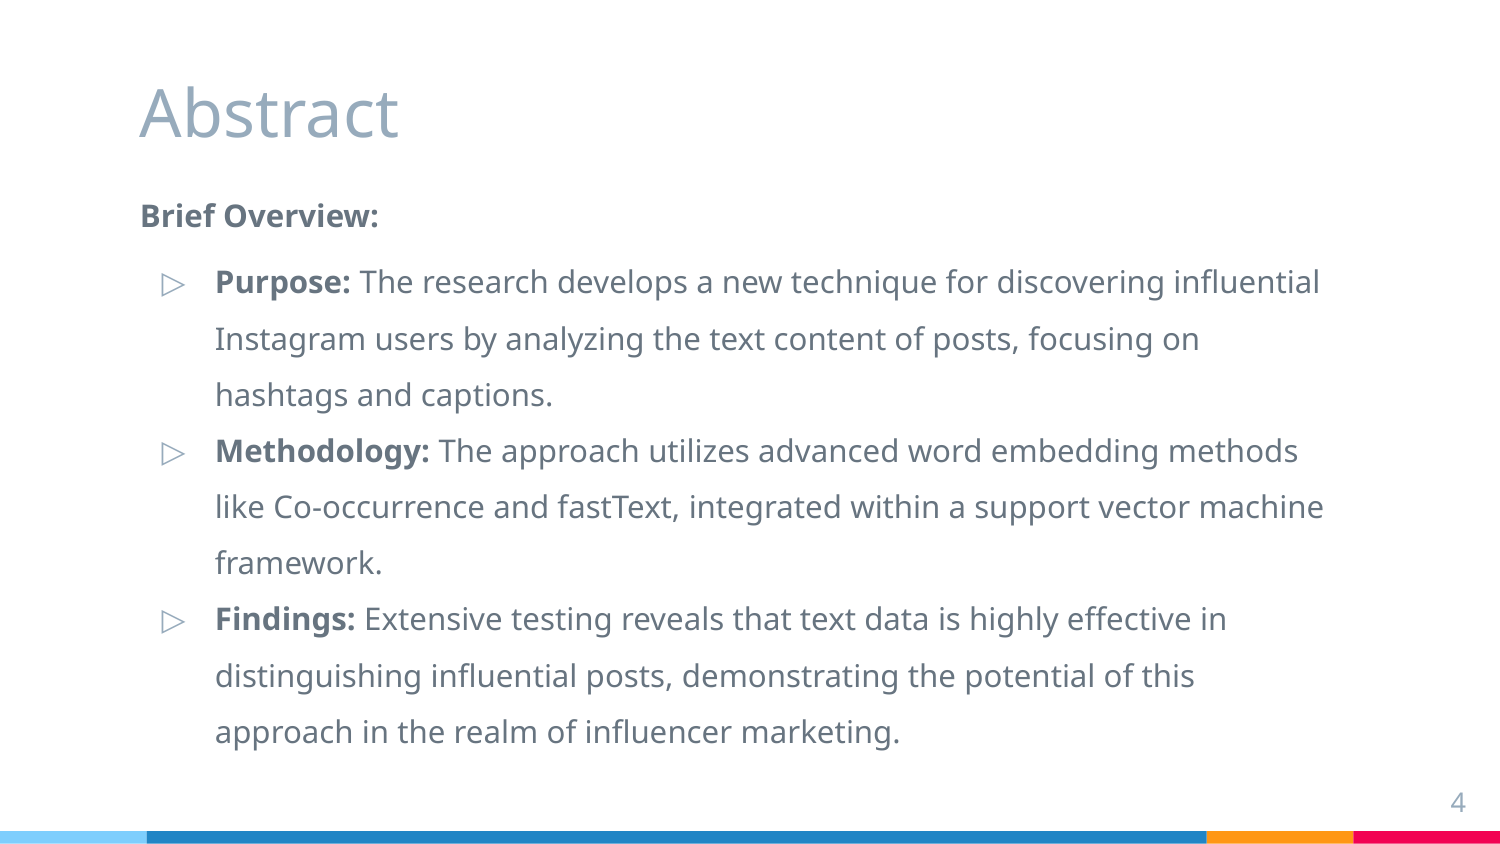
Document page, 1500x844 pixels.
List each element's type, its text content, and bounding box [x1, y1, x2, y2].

title Abstract [124, 52, 1350, 162]
list Brief Overview: Purpose: The research develops a new technique for discovering influential Instagram users by analyzing the text content of posts, focusing on hashtags and captions. Methodology: The approach utilizes advanced word embedding methods like Co-occurrence and fastText, integrated within a support vector machine framework. Findings: Extensive testing reveals that text data is highly effective in distinguishing influential posts, demonstrating the potential of this approach in the realm of influencer marketing. [124, 162, 1350, 746]
slide_number ‹#› [1391, 770, 1482, 822]
